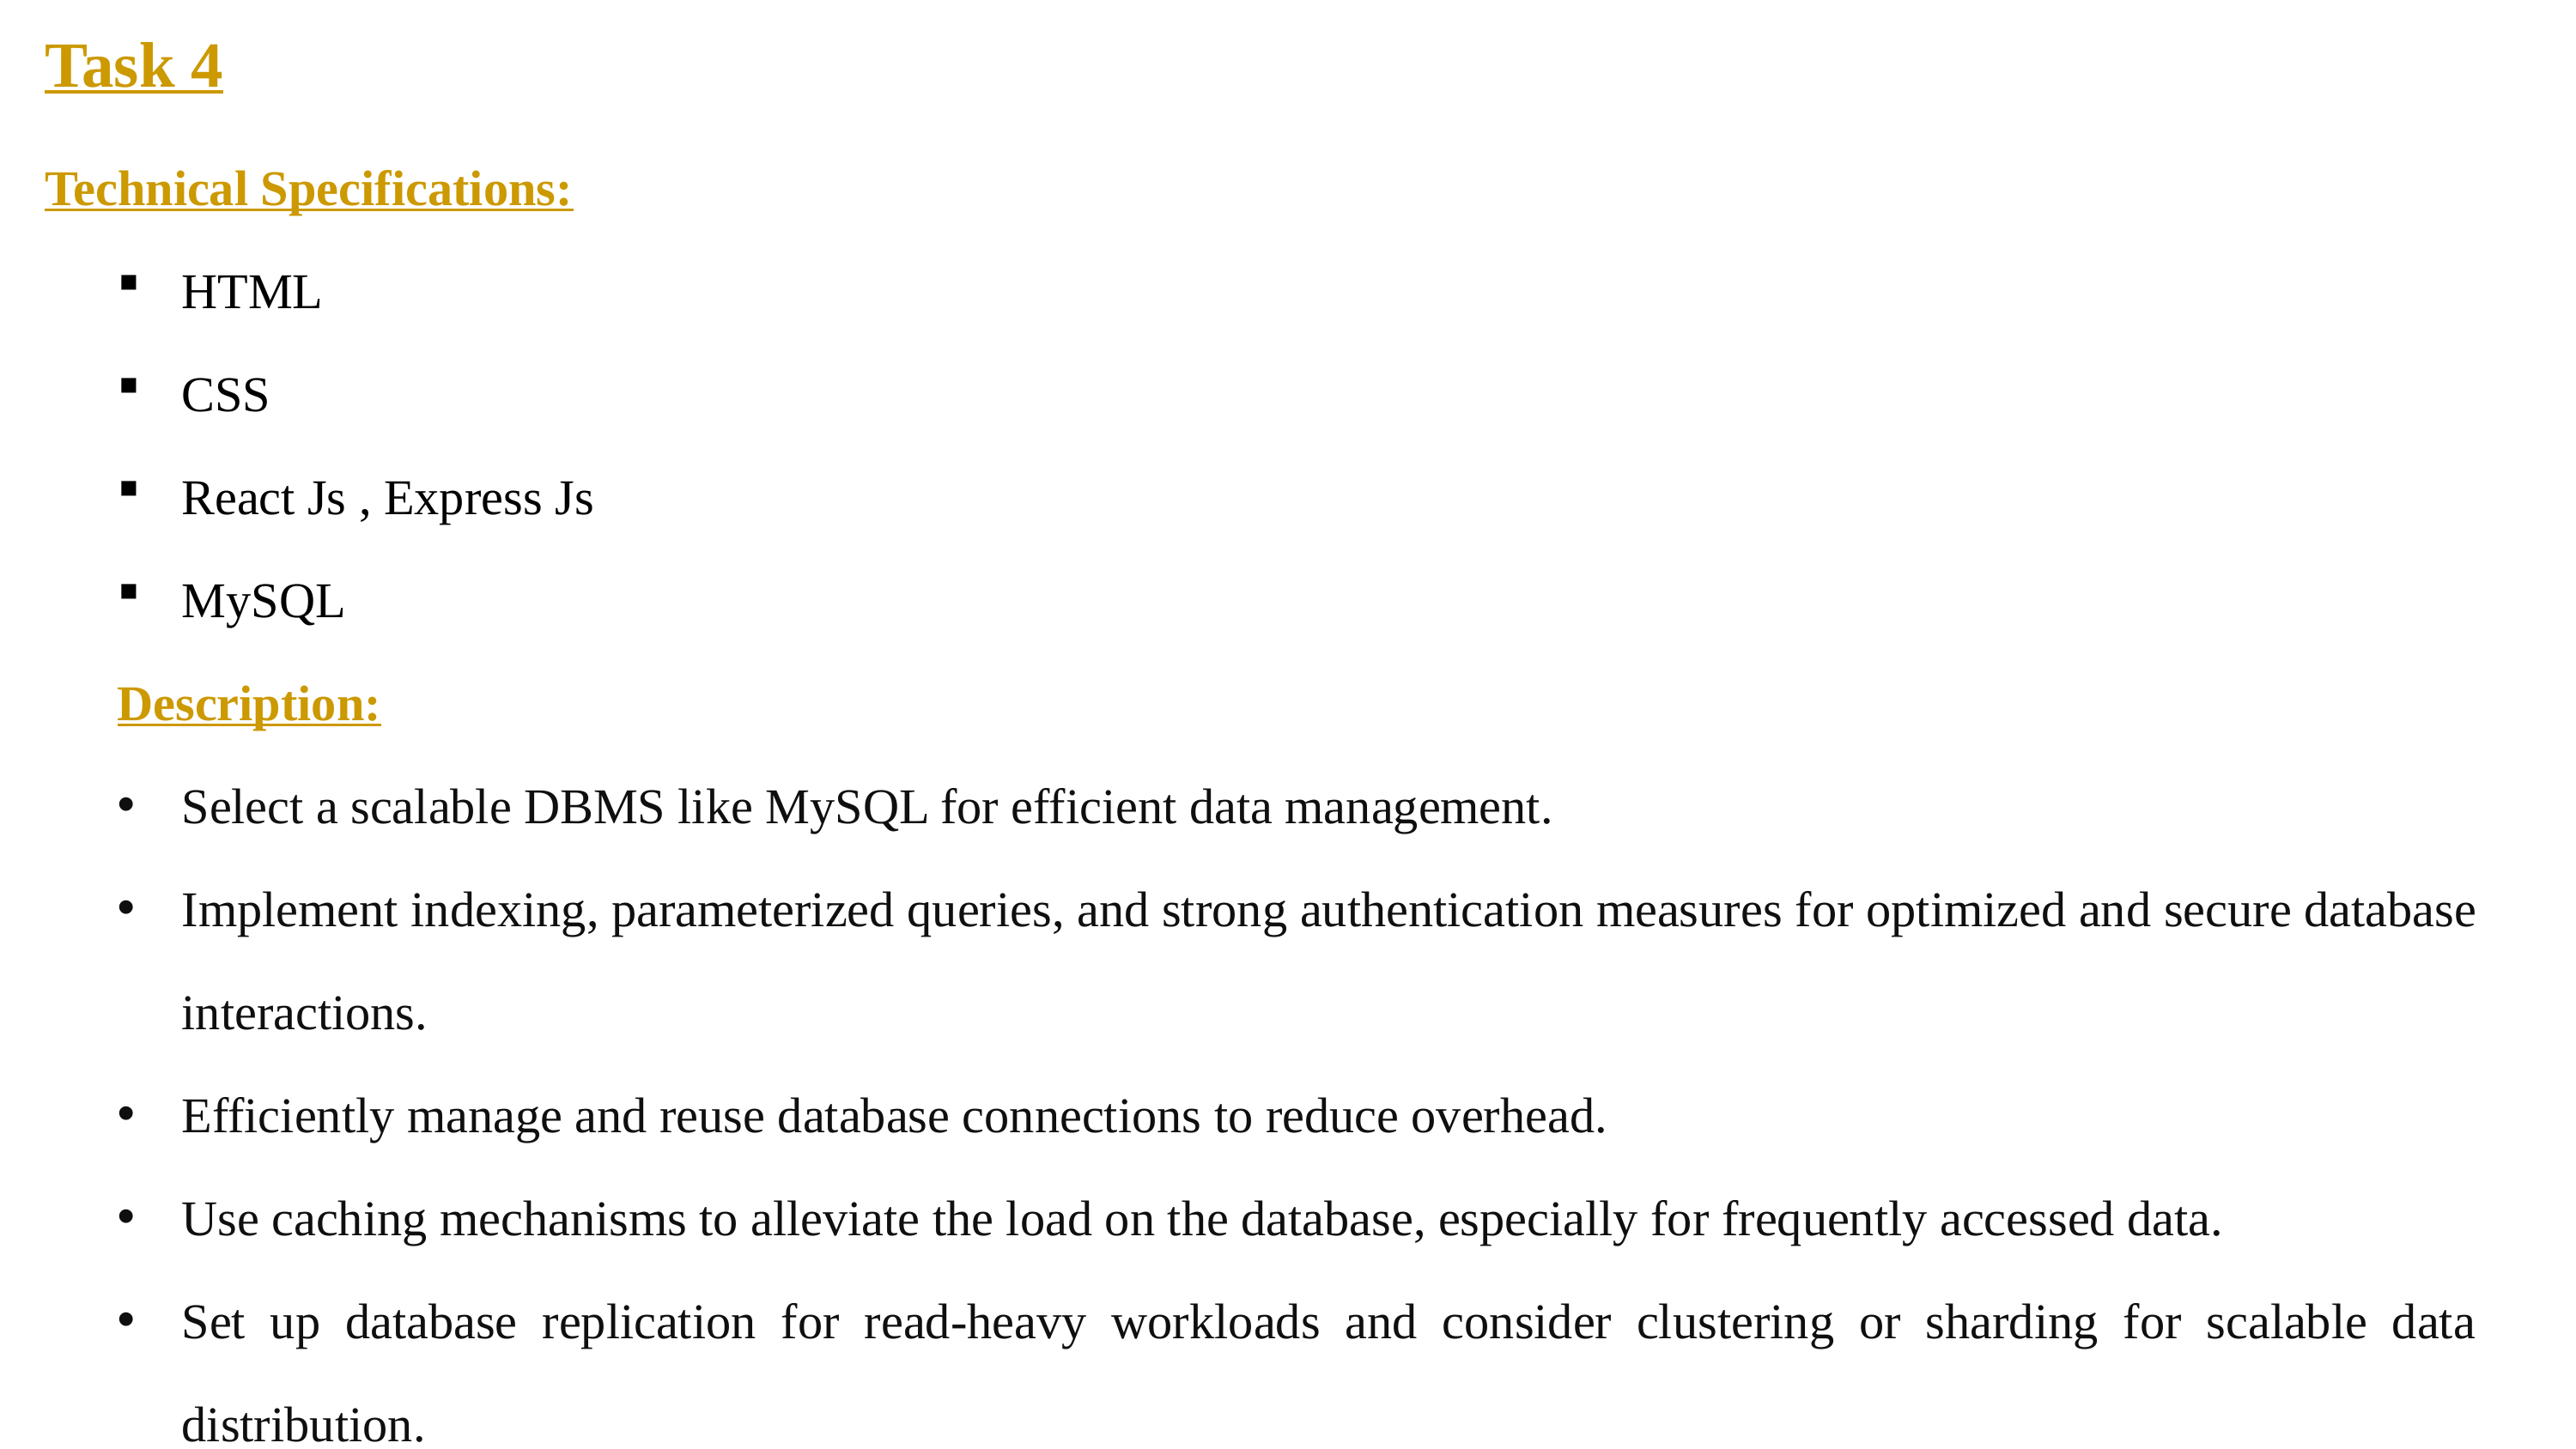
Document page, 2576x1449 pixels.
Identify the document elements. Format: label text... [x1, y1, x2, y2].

text_box Task 4 Technical Specifications: HTML CSS React Js , Express Js MySQL Description: Select a scalable DBMS like MySQL for efficient data management. Implement indexing, parameterized queries, and strong authentication measures for optimized and secure database interactions. Efficiently manage and reuse database connections to reduce overhead. Use caching mechanisms to alleviate the load on the database, especially for frequently accessed data. Set up database replication for read-heavy workloads and consider clustering or sharding for scalable data distribution. [32, 0, 2490, 1449]
